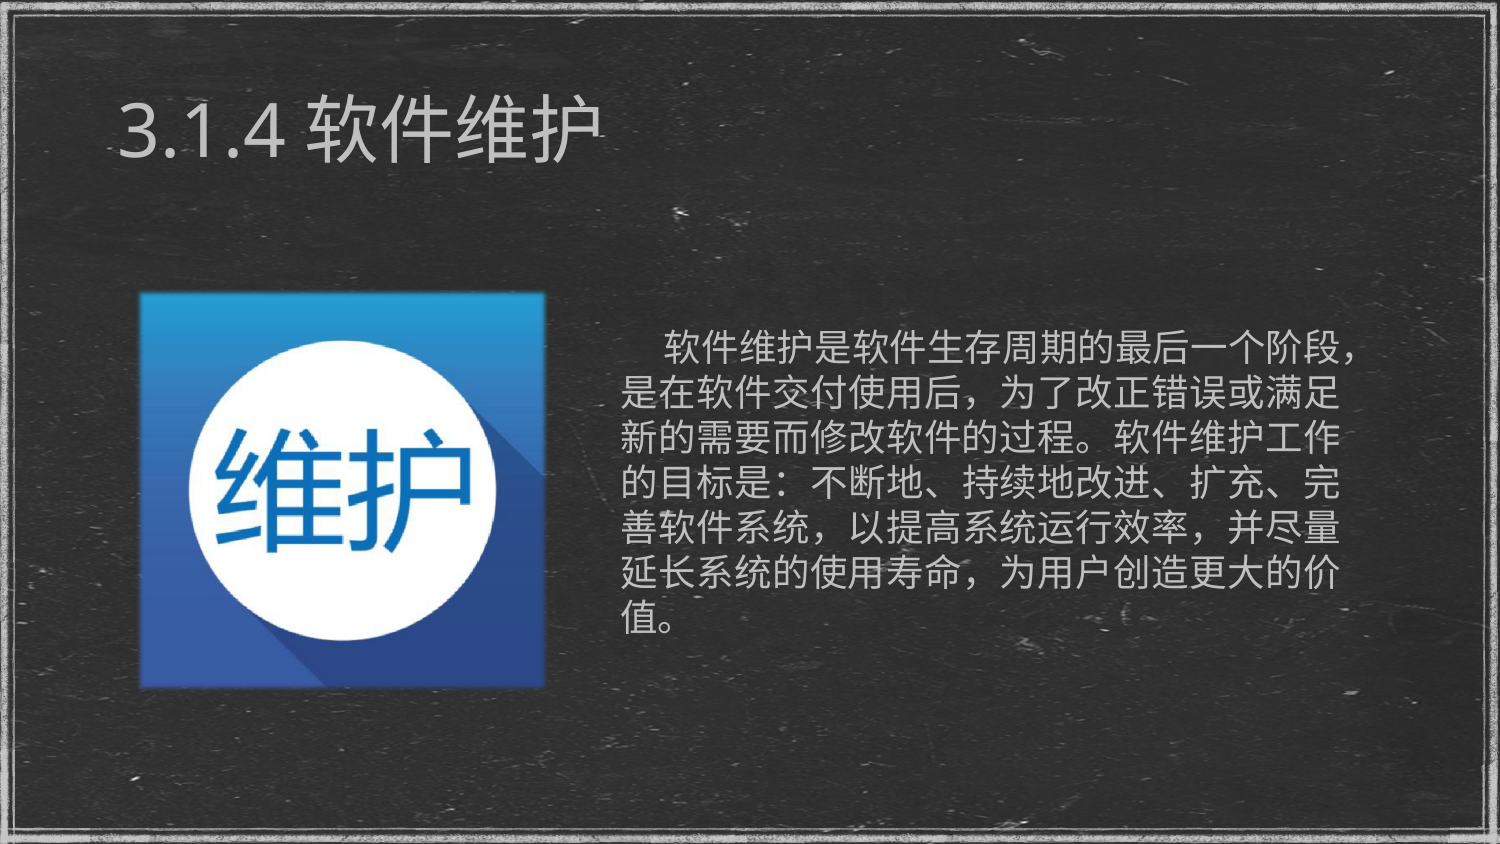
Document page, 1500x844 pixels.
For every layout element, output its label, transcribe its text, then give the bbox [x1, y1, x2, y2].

picture [0, 0, 1500, 844]
text_box 3.1.4软件维护 [112, 76, 1500, 179]
text_box 软件维护是软件生存周期的最后一个阶段，是在软件交付使用后，为了改正错误或满足新的需要而修改软件的过程。软件维护工作的目标是：不断地、持续地改进、扩充、完善软件系统，以提高系统运行效率，并尽量延长系统的使用寿命，为用户创造更大的价值。 [605, 316, 1356, 647]
